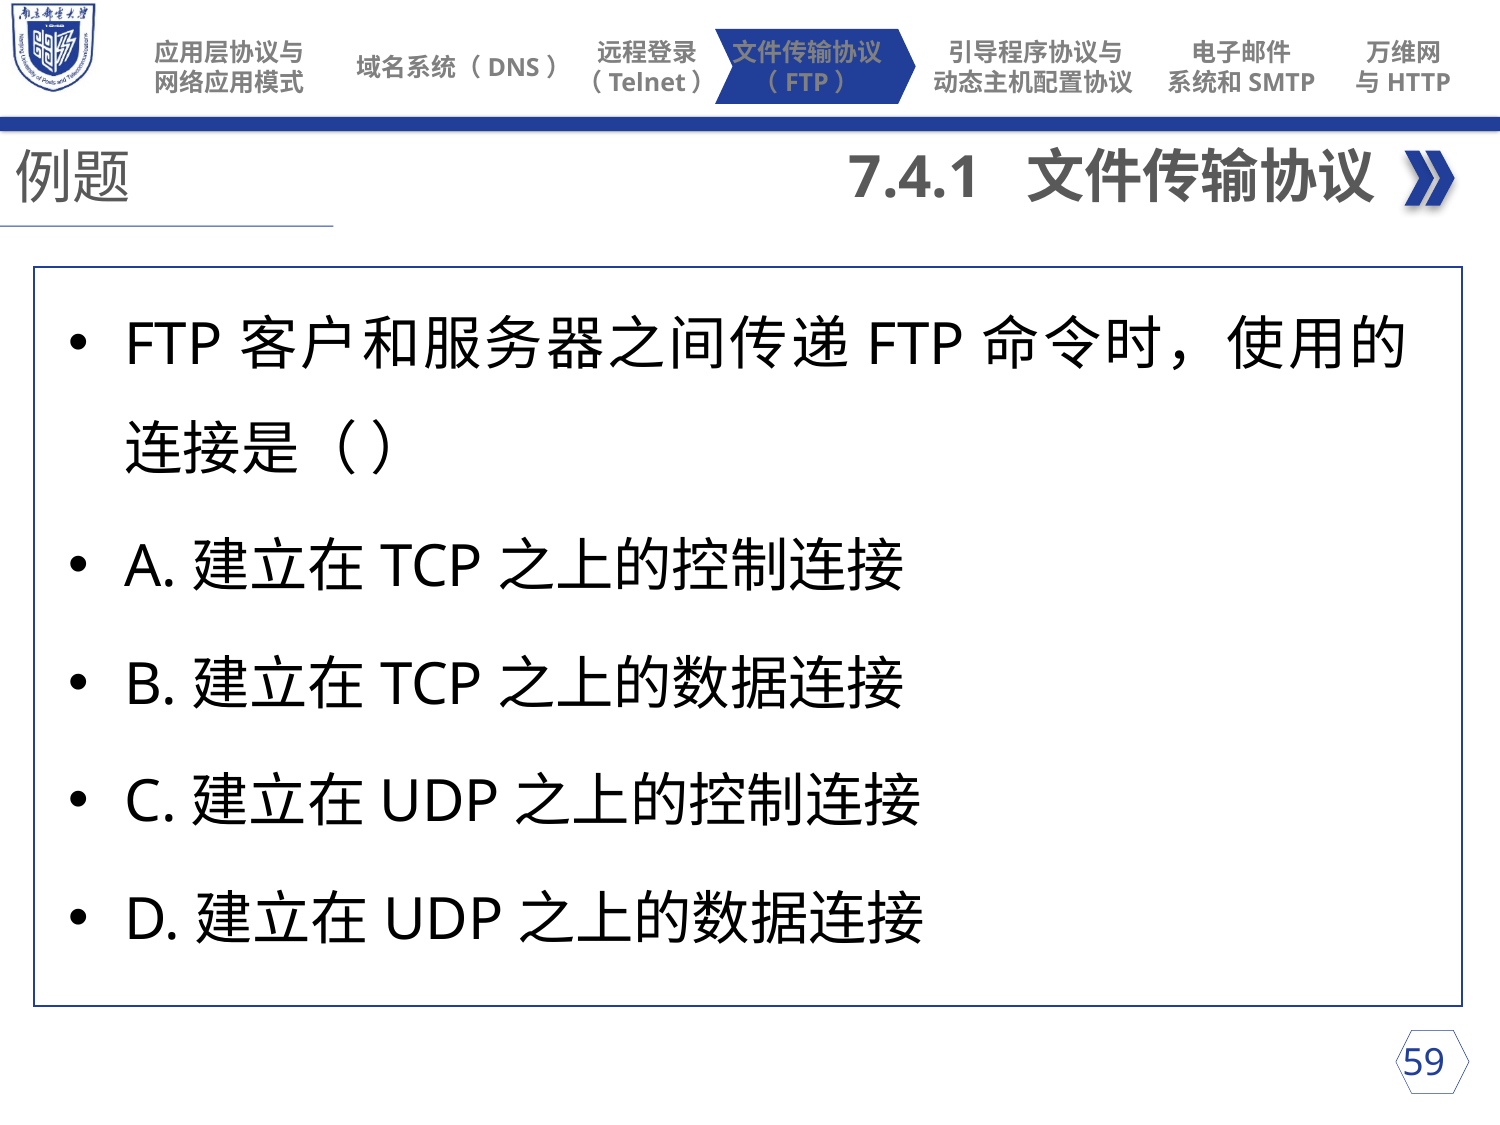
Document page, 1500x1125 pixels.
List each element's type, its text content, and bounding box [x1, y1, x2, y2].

text_box [0, 116, 1500, 132]
text_box 59 [1363, 1030, 1494, 1092]
text_box 域名系统（DNS） [355, 51, 538, 82]
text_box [1404, 150, 1455, 206]
text_box [33, 266, 1463, 1007]
text_box 应用层协议与 网络应用模式 [129, 36, 330, 97]
picture [0, 0, 108, 93]
text_box 例题 [0, 138, 827, 213]
text_box 7.4.1 文件传输协议 [113, 132, 1391, 217]
text_box 远程登录 （Telnet） [538, 36, 756, 97]
text_box [713, 97, 903, 105]
text_box 文件传输协议 （FTP） [756, 36, 916, 97]
text_box [713, 27, 903, 36]
text_box 电子邮件 系统和SMTP [1124, 36, 1359, 97]
text_box 万维网 与HTTP [1359, 36, 1500, 97]
text_box 引导程序协议与 动态主机配置协议 [927, 36, 1124, 97]
